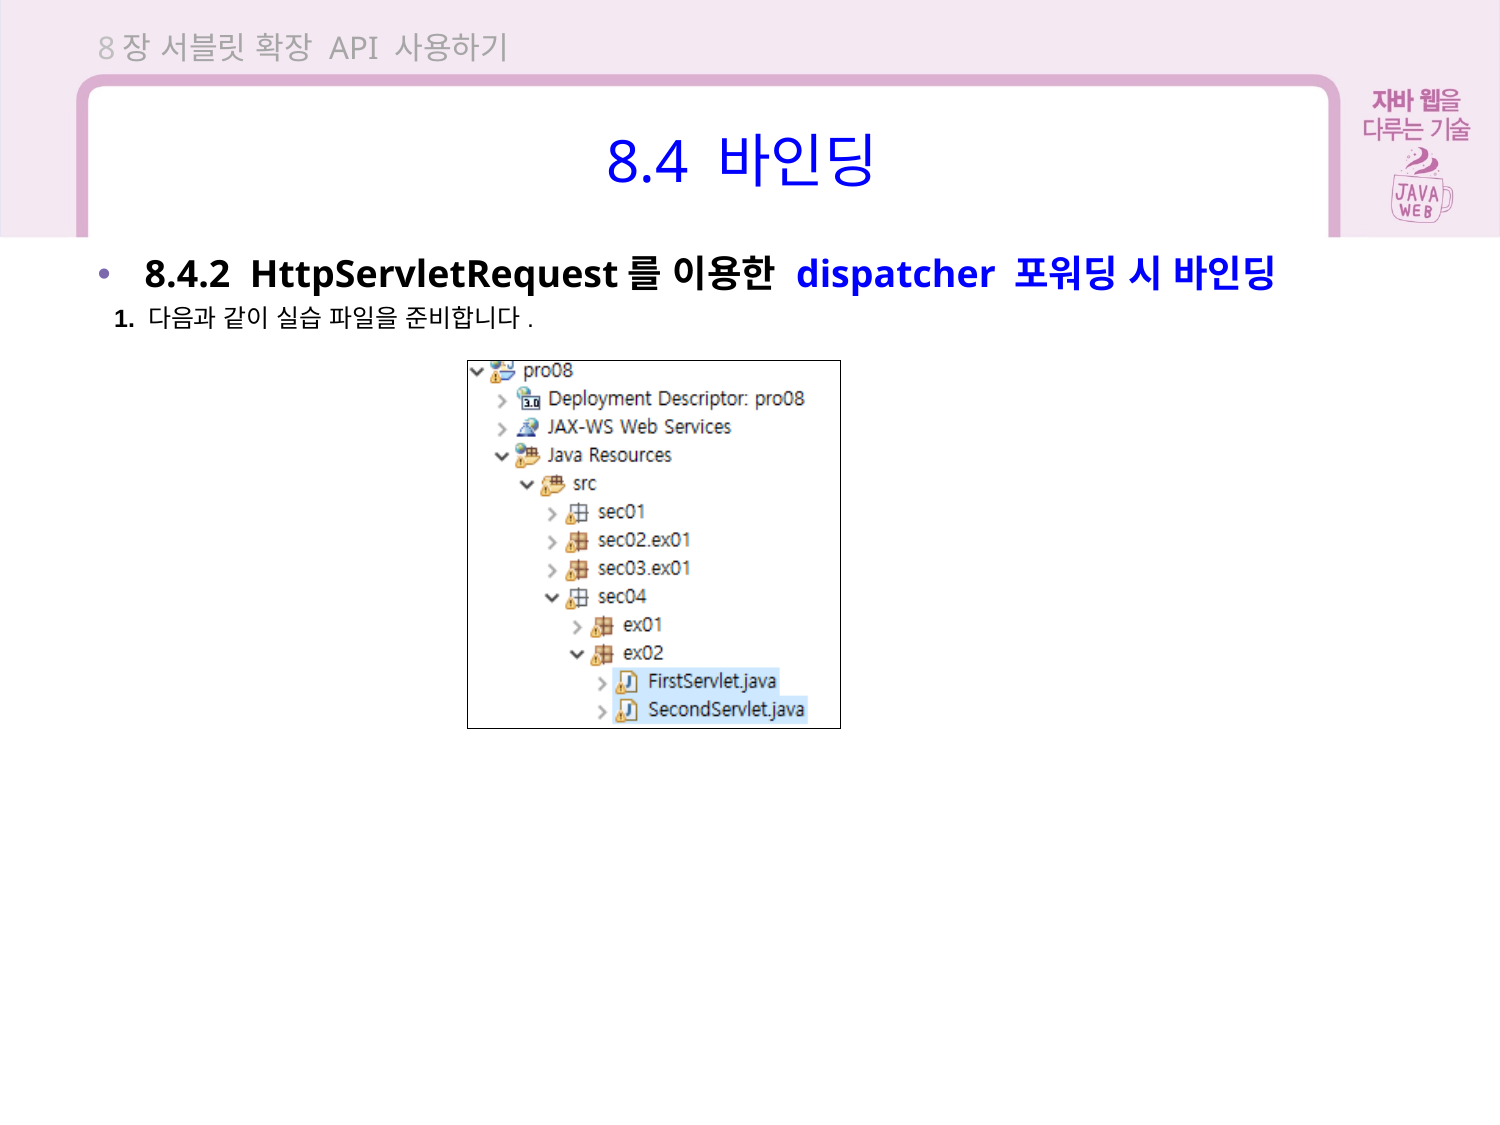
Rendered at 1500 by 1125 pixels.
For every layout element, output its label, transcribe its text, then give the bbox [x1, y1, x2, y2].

text_box 8.4 바인딩 [217, 117, 1268, 202]
text_box 8장 서블릿 확장 API 사용하기 [82, 0, 1133, 74]
text_box 8.4.2 HttpServletRequest를 이용한 dispatcher 포워딩 시 바인딩 [82, 220, 1402, 303]
text_box 1. 다음과 같이 실습 파일을 준비합니다. [99, 295, 1081, 340]
picture [0, 0, 1500, 1125]
